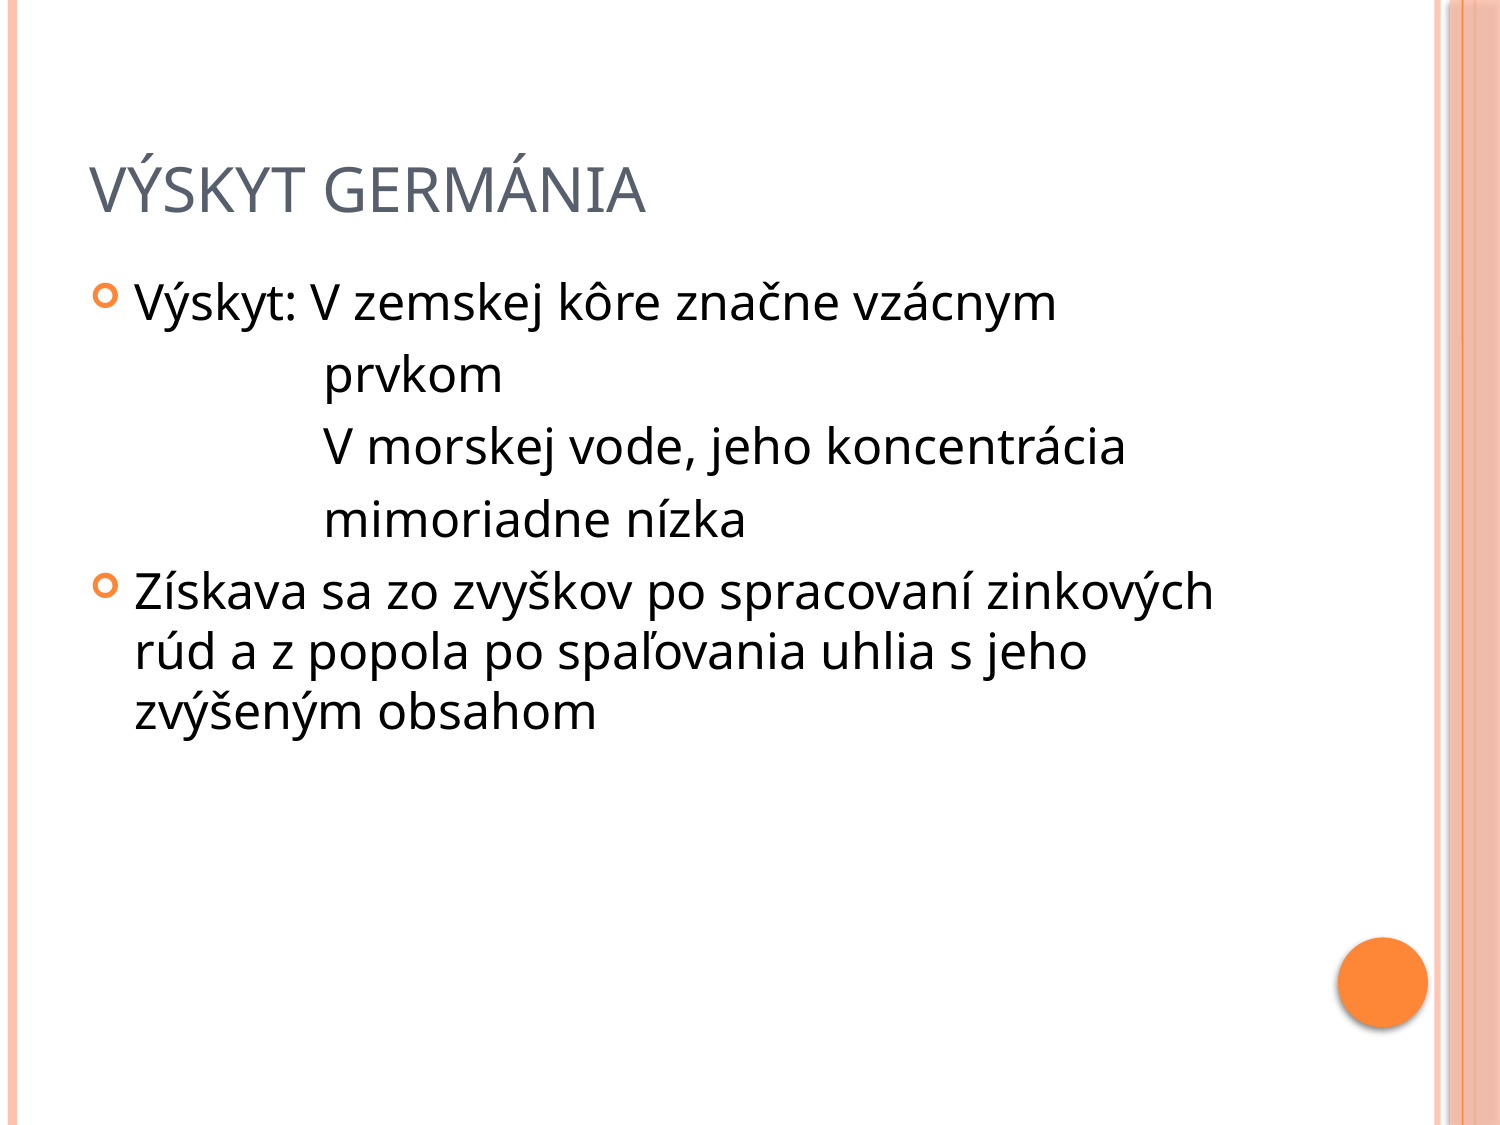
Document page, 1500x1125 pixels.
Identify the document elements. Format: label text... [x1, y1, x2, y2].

title Výskyt Germánia [75, 45, 1300, 233]
list Výskyt: V zemskej kôre značne vzácnym prvkom V morskej vode, jeho koncentrácia mimoriadne nízka Získava sa zo zvyškov po spracovaní zinkových rúd a z popola po spaľovania uhlia s jeho zvýšeným obsahom [75, 262, 1300, 1062]
